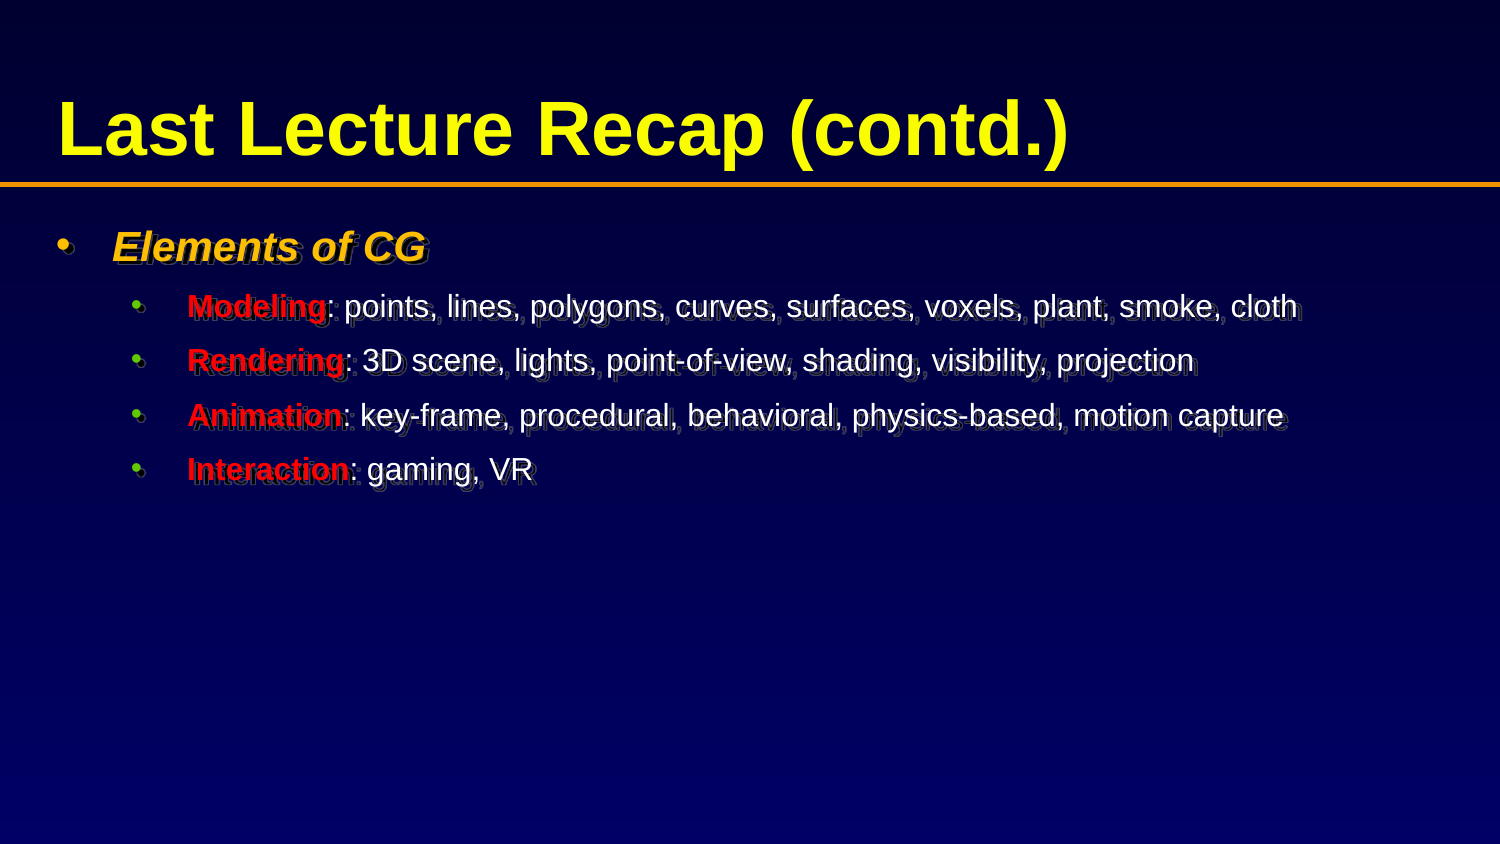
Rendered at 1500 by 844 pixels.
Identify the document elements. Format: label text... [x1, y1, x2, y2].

title Last Lecture Recap (contd.) [42, 37, 1450, 179]
list Elements of CG Modeling: points, lines, polygons, curves, surfaces, voxels, plant, smoke, cloth Rendering: 3D scene, lights, point-of-view, shading, visibility, projection Animation: key-frame, procedural, behavioral, physics-based, motion capture Interaction: gaming, VR [40, 206, 1450, 807]
